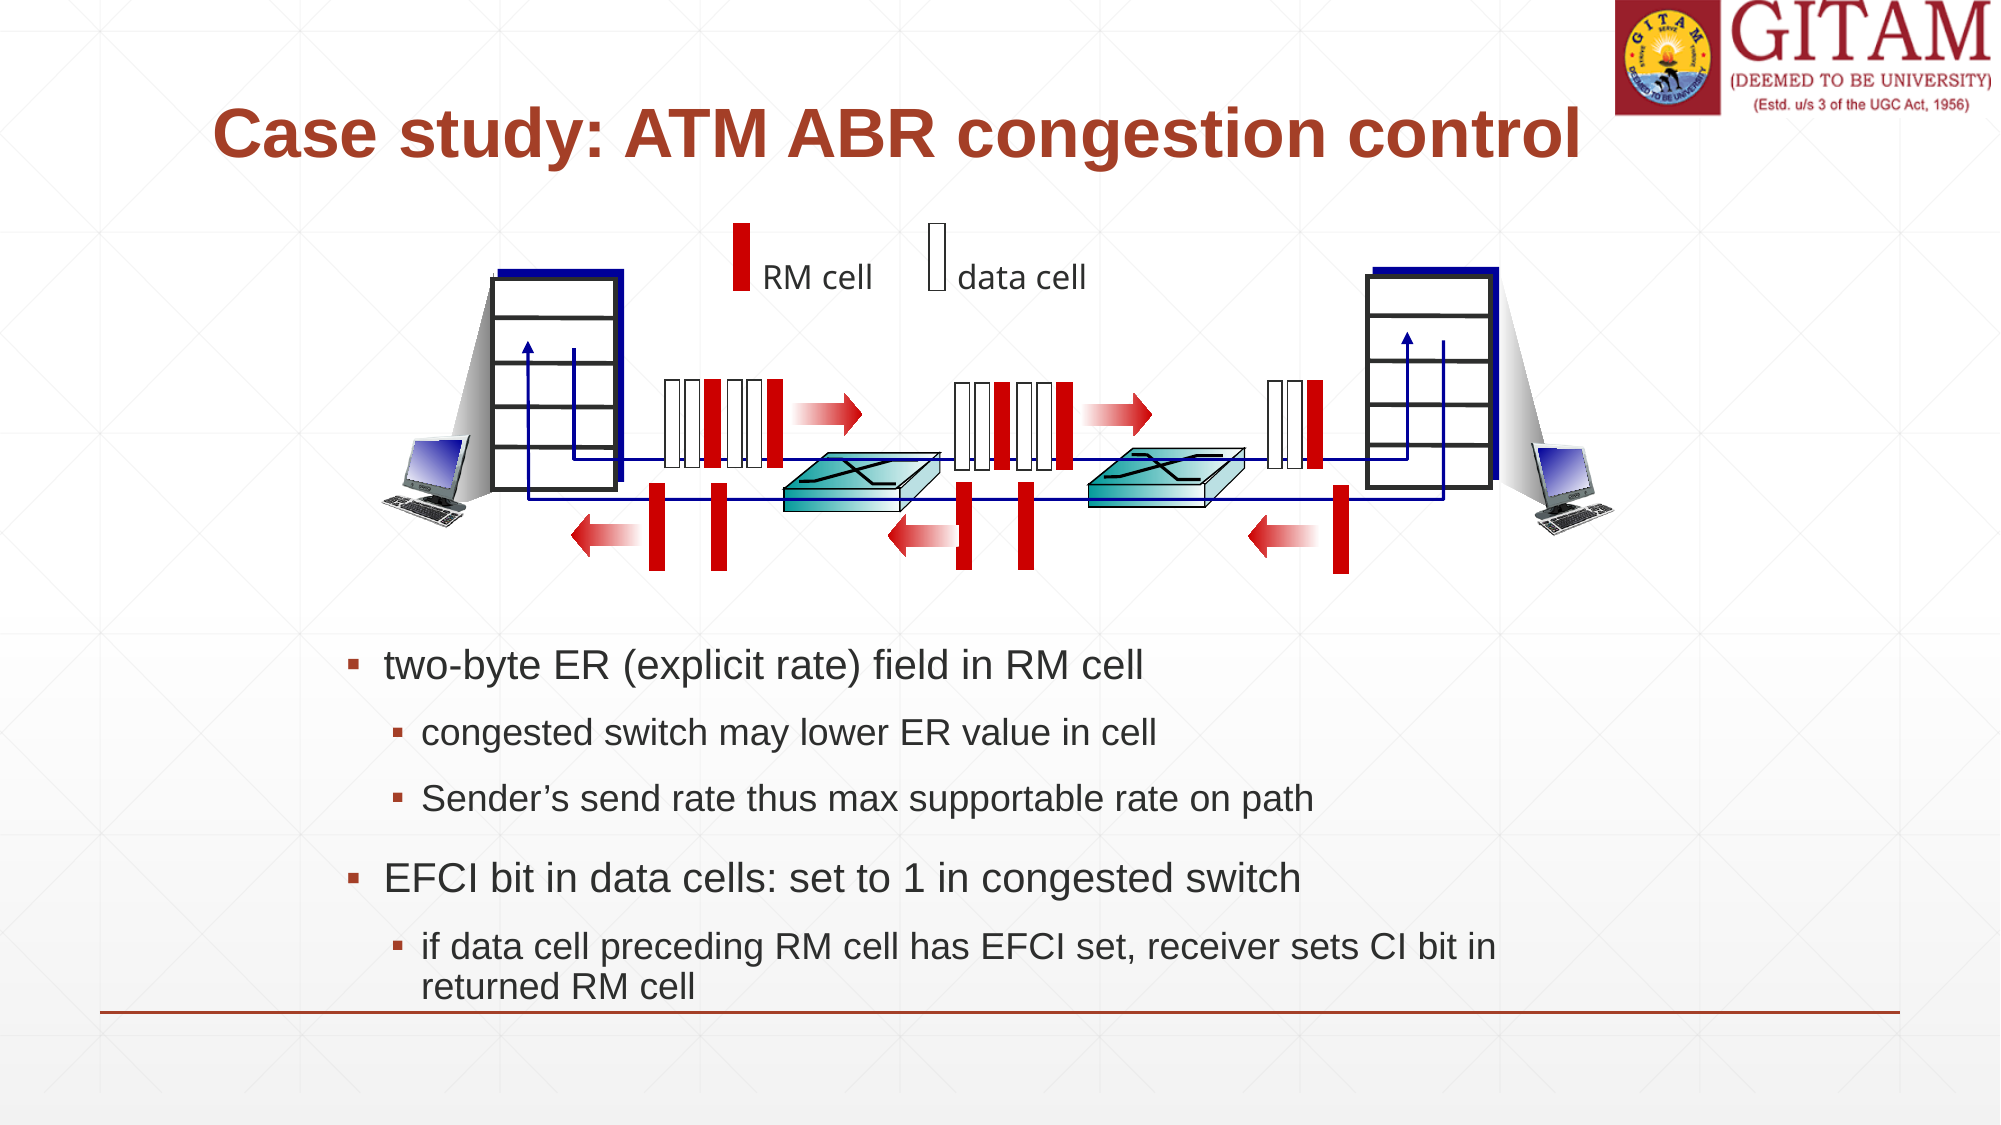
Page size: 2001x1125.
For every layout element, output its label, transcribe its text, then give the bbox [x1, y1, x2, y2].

text_box [453, 288, 492, 500]
text_box [733, 223, 750, 291]
text_box [995, 332, 1367, 340]
text_box [1080, 393, 1152, 437]
text_box [928, 223, 945, 291]
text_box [492, 278, 617, 490]
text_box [1528, 438, 1635, 543]
text_box [571, 513, 643, 557]
text_box [497, 268, 625, 340]
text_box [1267, 380, 1323, 469]
text_box [1333, 486, 1349, 574]
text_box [359, 430, 473, 535]
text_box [1088, 447, 1245, 508]
title Case study: ATM ABR congestion control [197, 23, 1629, 180]
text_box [664, 379, 782, 468]
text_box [783, 451, 940, 512]
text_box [954, 382, 1072, 471]
text_box [528, 340, 1444, 500]
text_box [790, 392, 862, 436]
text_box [956, 482, 1034, 570]
text_box RM cell [747, 249, 889, 304]
list two-byte ER (explicit rate) field in RM cell congested switch may lower ER value in cell Sender’s send rate thus max supportable rate on path EFCI bit in data cells: set to 1 in congested switch if data cell preceding RM cell has EFCI set, receiver sets CI bit in returned RM cell [331, 635, 1652, 1046]
picture [1615, 0, 2000, 118]
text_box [1367, 276, 1492, 488]
text_box [1372, 266, 1500, 480]
text_box data cell [942, 249, 1103, 304]
text_box [888, 514, 956, 558]
text_box [1248, 514, 1320, 558]
text_box [1498, 274, 1543, 497]
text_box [649, 483, 727, 571]
